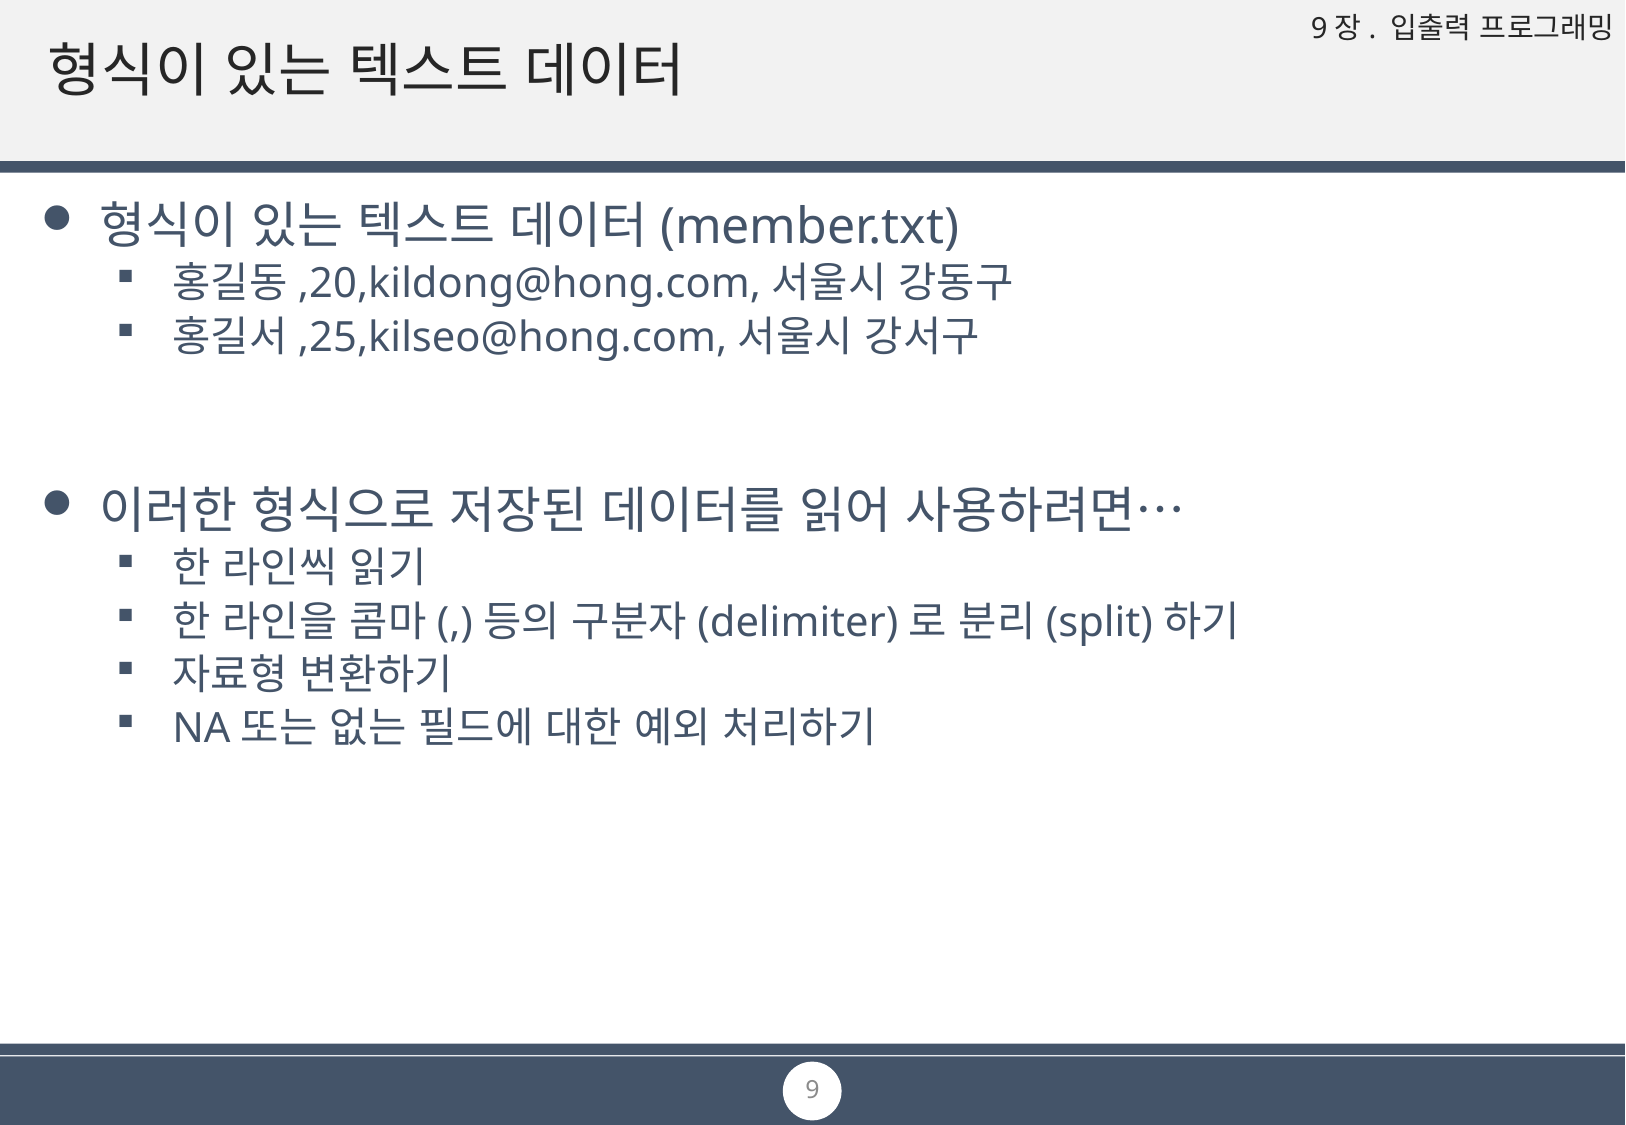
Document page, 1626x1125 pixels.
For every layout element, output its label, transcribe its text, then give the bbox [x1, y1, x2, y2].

slide_number 9 [629, 1061, 996, 1121]
title 형식이 있는 텍스트 데이터 [32, 30, 1592, 114]
list 형식이 있는 텍스트 데이터(member.txt) 홍길동,20,kildong@hong.com,서울시 강동구 홍길서,25,kilseo@hong.com,서울시 강서구 이러한 형식으로 저장된 데이터를 읽어 사용하려면… 한 라인씩 읽기 한 라인을 콤마(,)등의 구분자(delimiter)로 분리(split)하기 자료형 변환하기 NA또는 없는 필드에 대한 예외 처리하기 [26, 173, 1592, 1032]
